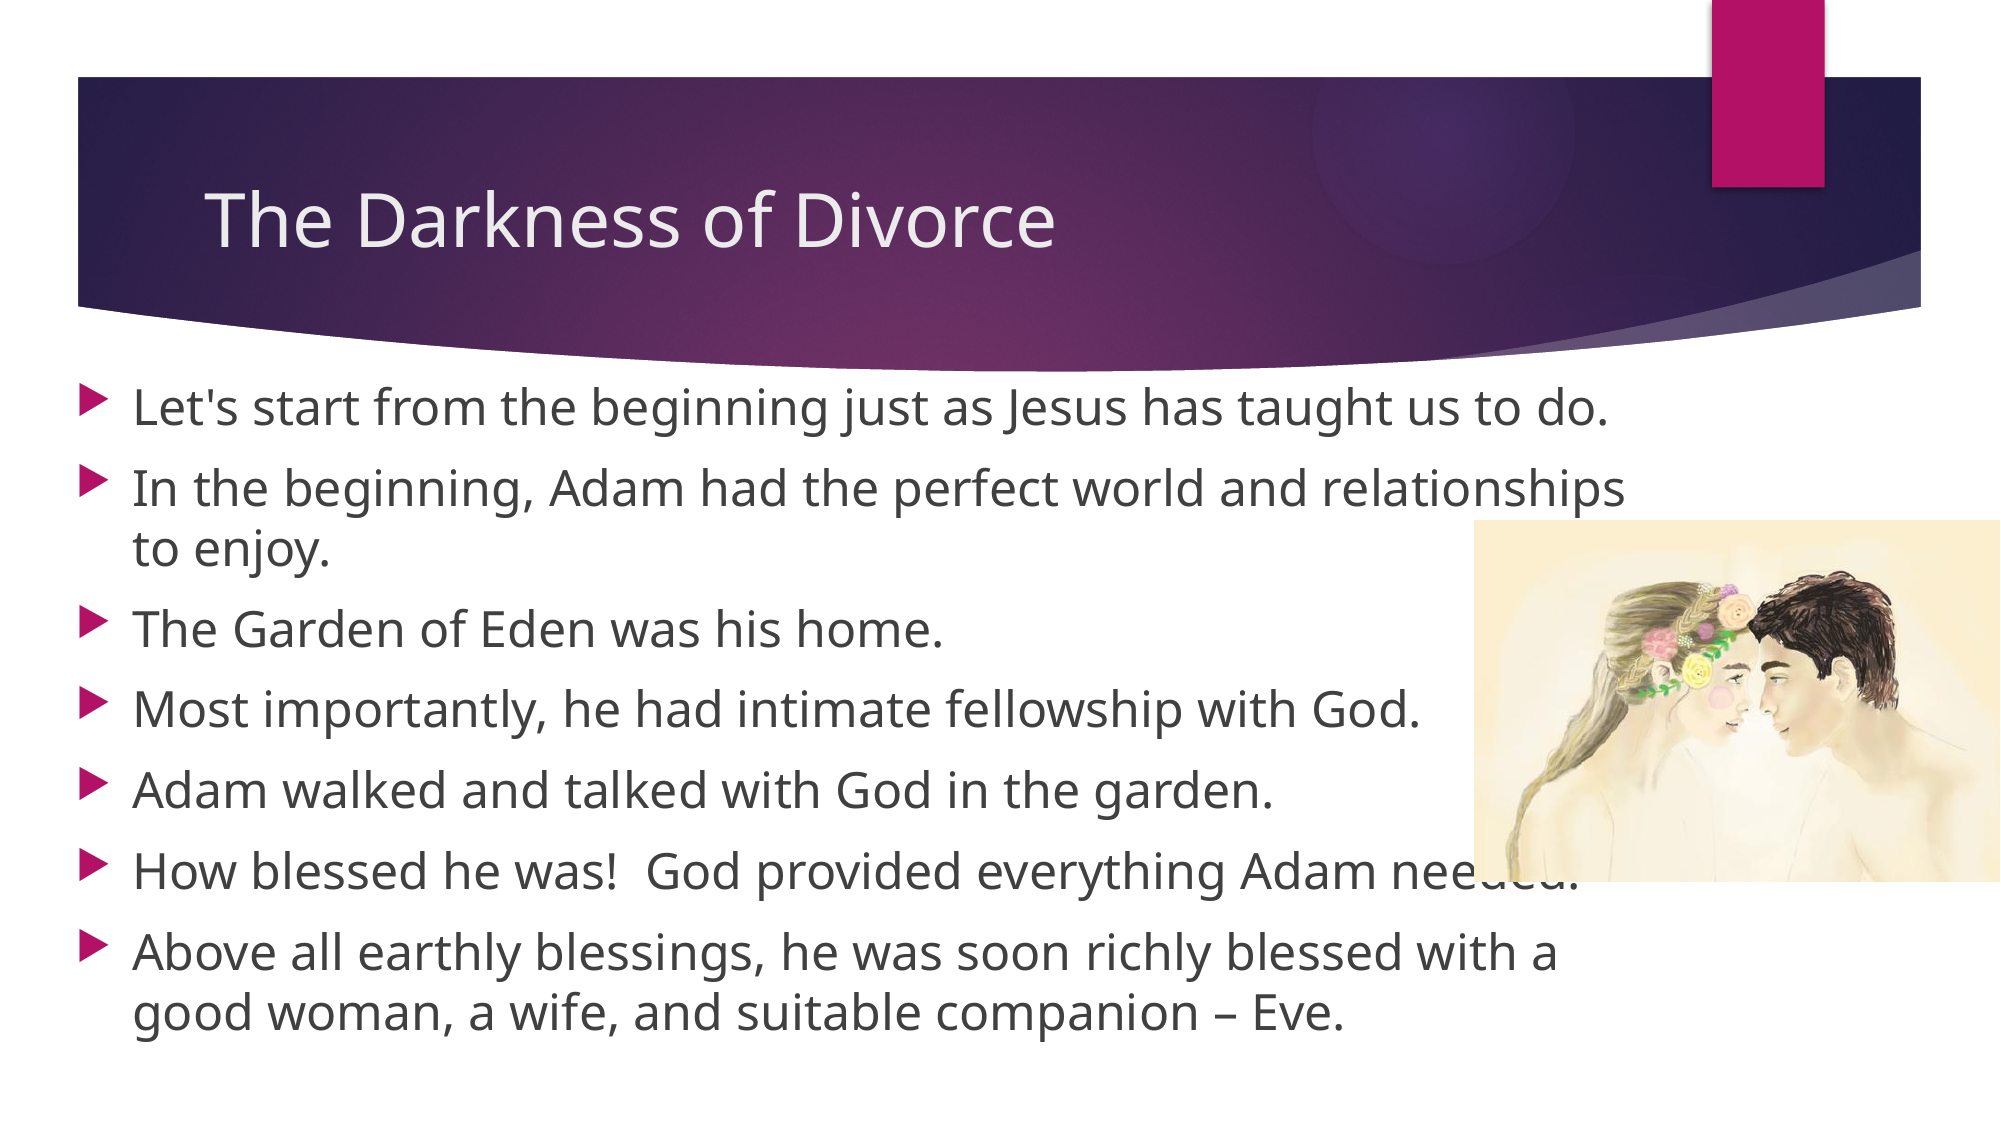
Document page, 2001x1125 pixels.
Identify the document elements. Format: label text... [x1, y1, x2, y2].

picture [1473, 520, 2000, 882]
list Let's start from the beginning just as Jesus has taught us to do. In the beginning, Adam had the perfect world and relationships to enjoy. The Garden of Eden was his home. Most importantly, he had intimate fellowship with God. Adam walked and talked with God in the garden. How blessed he was! God provided everything Adam needed. Above all earthly blessings, he was soon richly blessed with a good woman, a wife, and suitable companion – Eve. [60, 367, 1667, 1029]
title The Darkness of Divorce [189, 159, 1627, 276]
